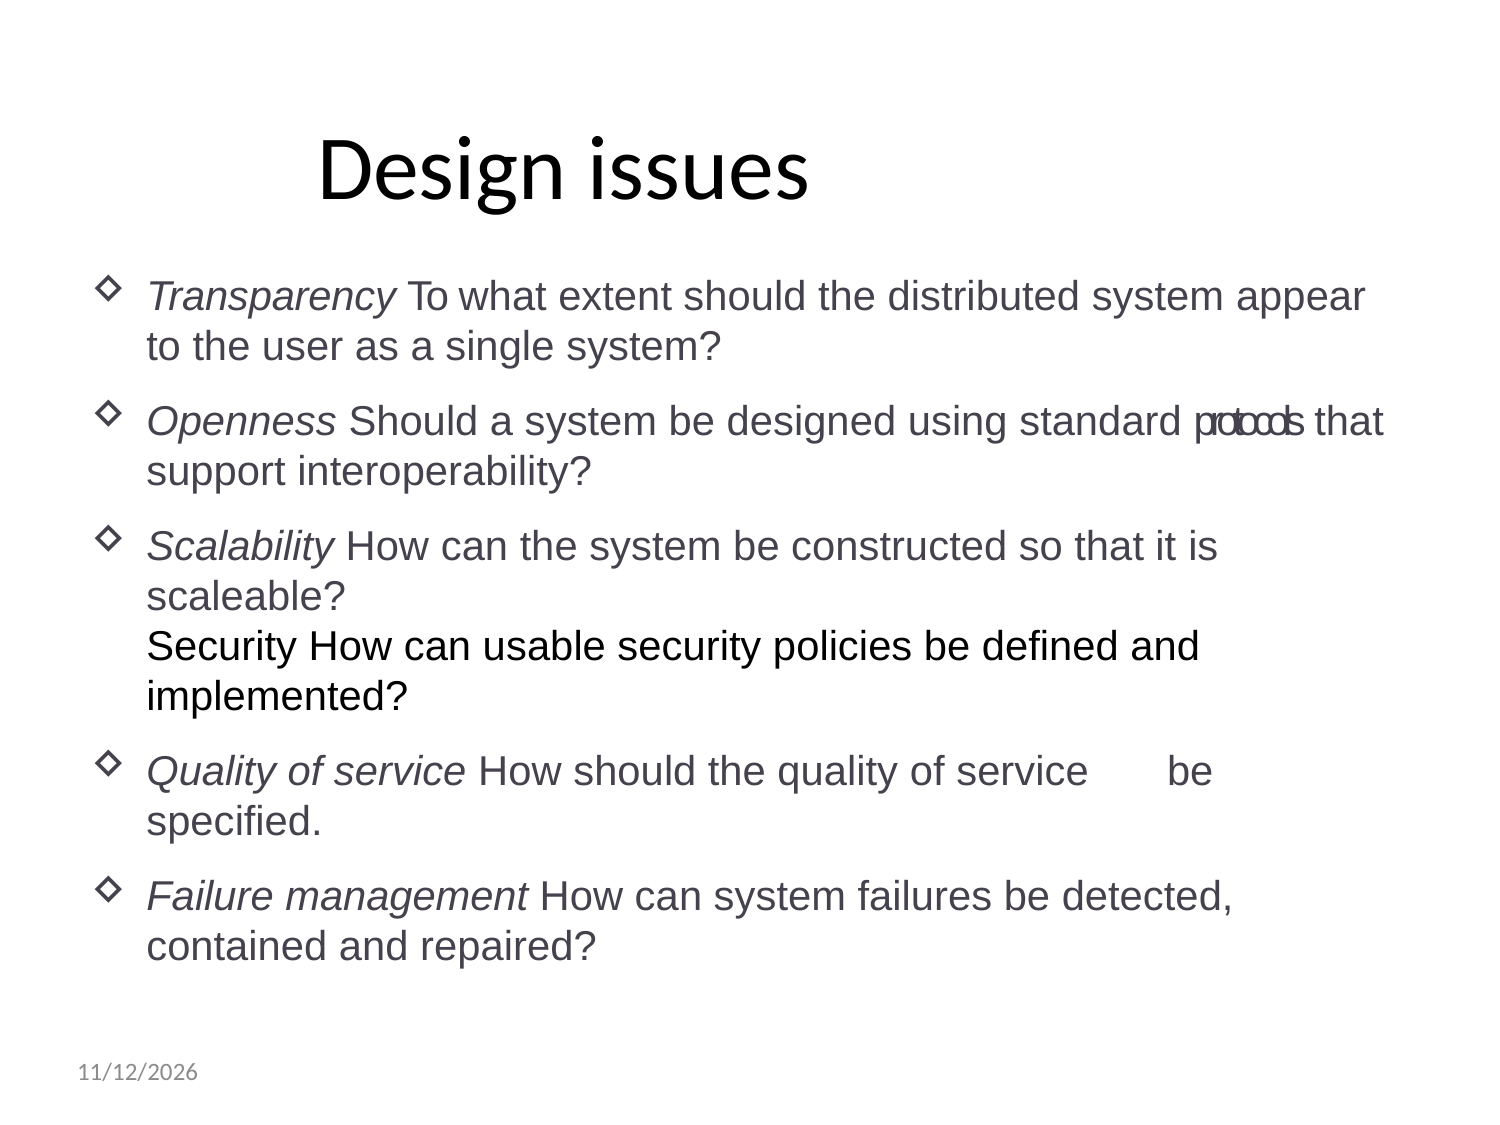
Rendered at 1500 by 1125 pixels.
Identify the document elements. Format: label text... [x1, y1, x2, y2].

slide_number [75, 746, 425, 1125]
title Design issues [87, 67, 1038, 258]
text_box Transparency To what extent should the distributed system appear to the user as a single system? Openness Should a system be designed using standard protocols that support interoperability? Scalability How can the system be constructed so that it is scaleable? Security How can usable security policies be defined and implemented? Quality of service How should the quality of service be specified. Failure management How can system failures be detected, contained and repaired? [87, 266, 1413, 970]
